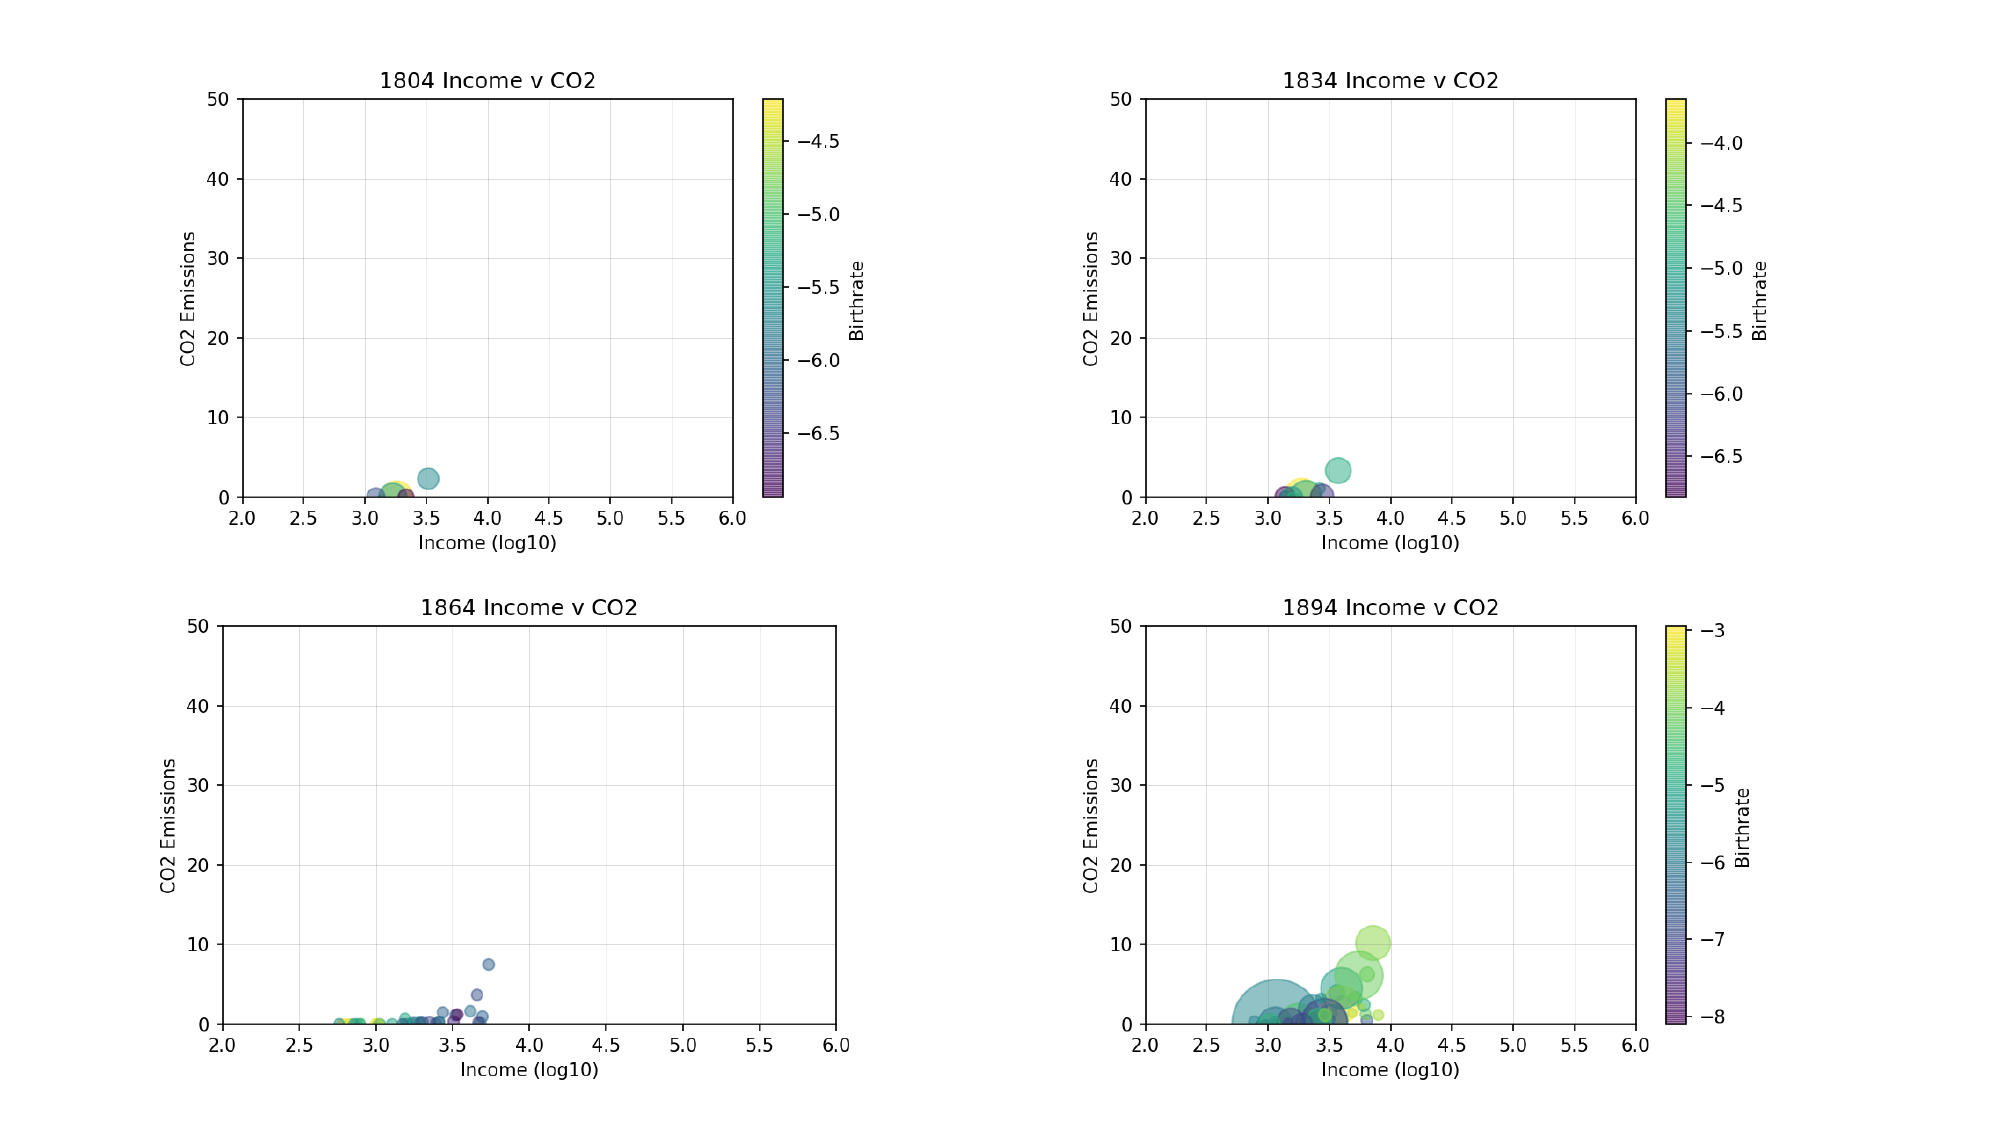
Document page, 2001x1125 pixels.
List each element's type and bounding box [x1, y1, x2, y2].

picture [123, 35, 934, 1090]
picture [1046, 35, 1837, 1090]
